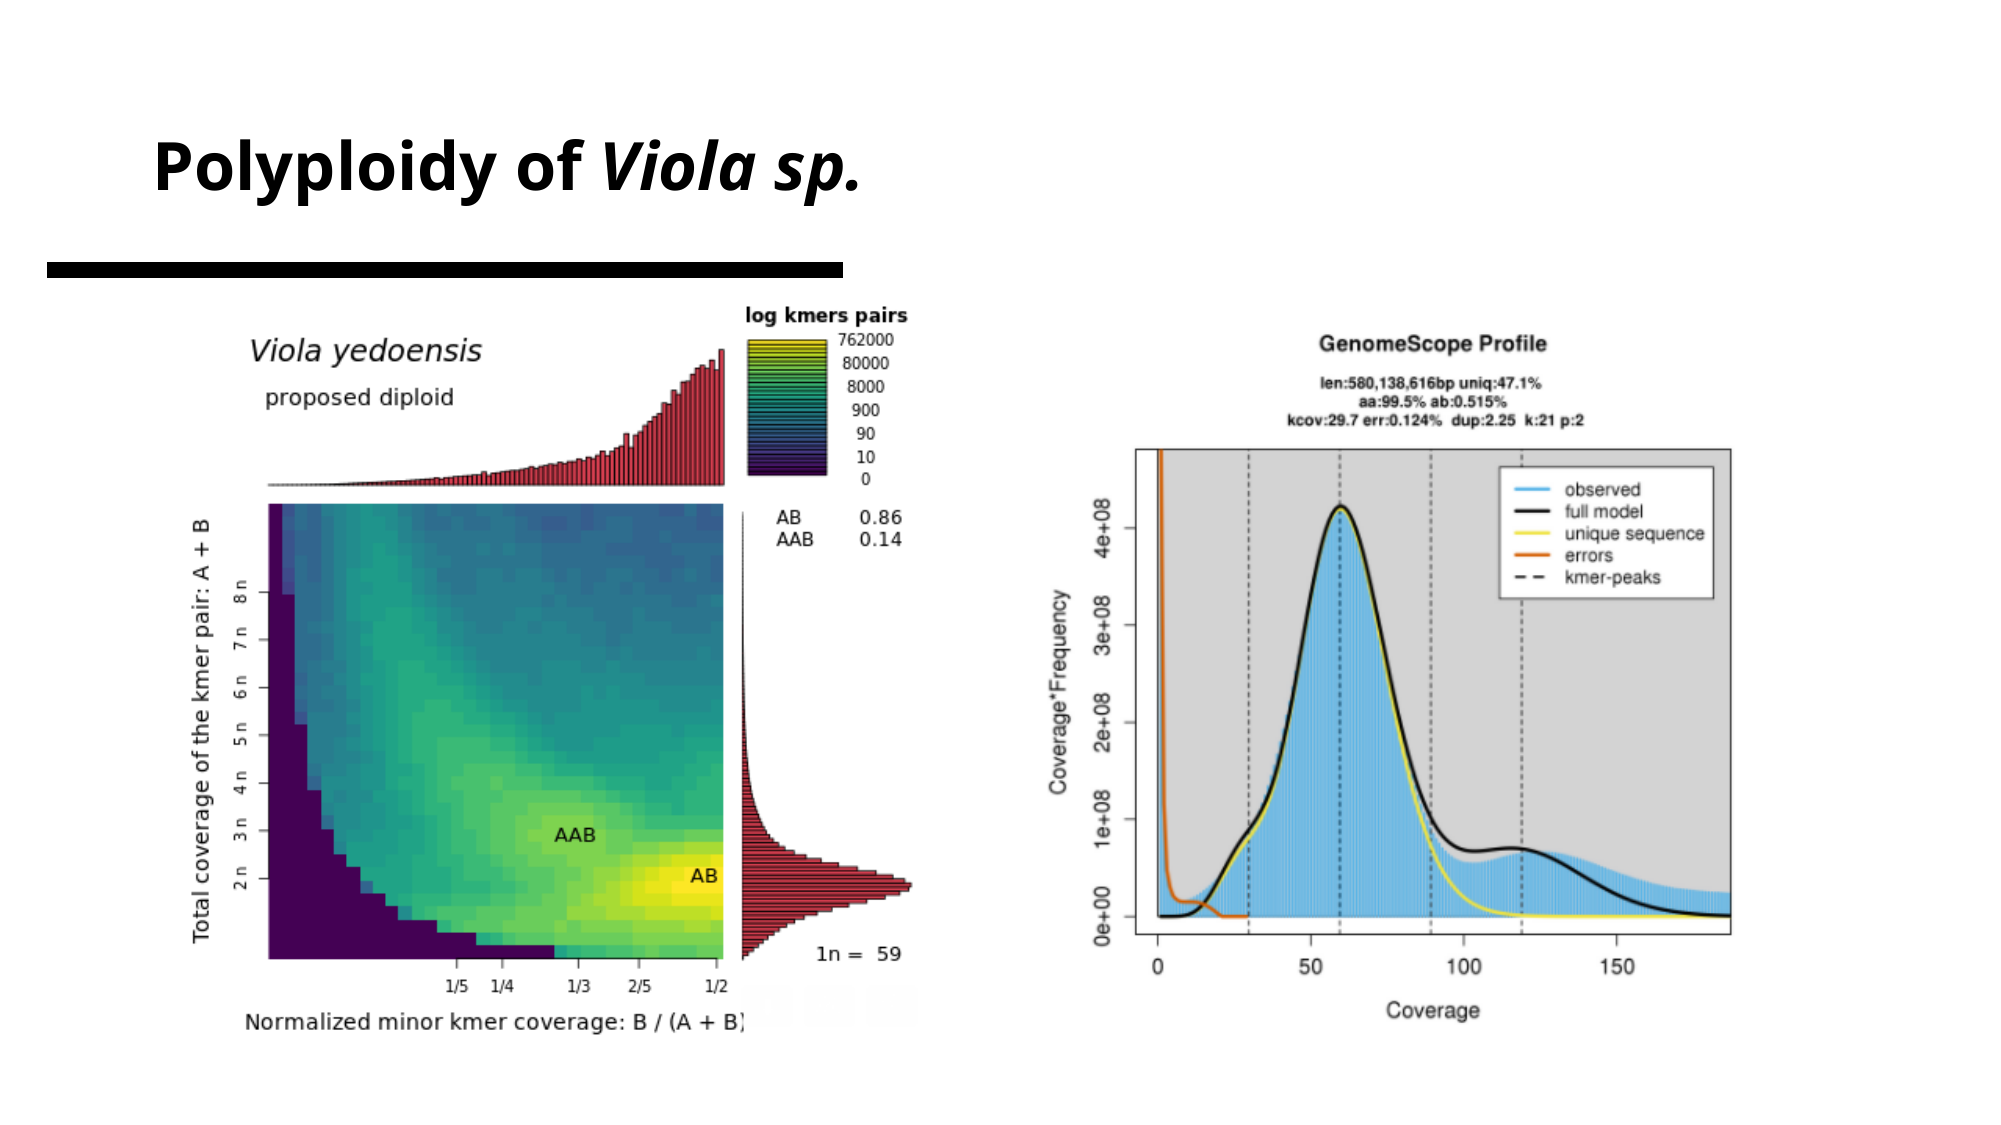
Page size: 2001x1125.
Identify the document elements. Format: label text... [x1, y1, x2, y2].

title Polyploidy of Viola sp. [137, 59, 1863, 278]
picture [137, 299, 955, 1055]
picture [1032, 319, 1760, 1034]
